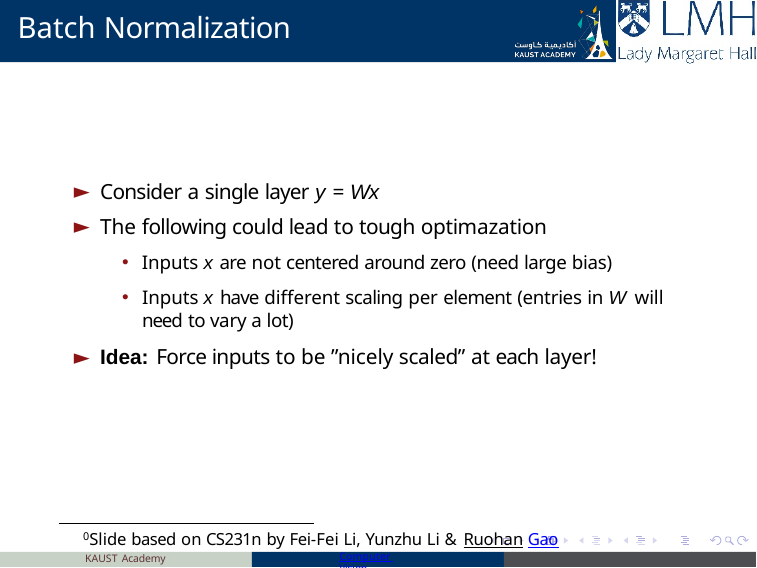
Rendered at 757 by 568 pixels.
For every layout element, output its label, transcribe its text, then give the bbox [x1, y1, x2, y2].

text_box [0, 551, 757, 568]
text_box 0Slide based on CS231n by Fei-Fei Li, Yunzhu Li & Ruohan Gao [81, 526, 560, 550]
list Consider a single layer y = Wx The following could lead to tough optimazation Inputs x are not centered around zero (need large bias) Inputs x have different scaling per element (entries in W will need to vary a lot) Idea: Force inputs to be ”nicely scaled” at each layer! [67, 113, 704, 493]
title Batch Normalization [15, 6, 356, 105]
picture [511, 0, 757, 64]
